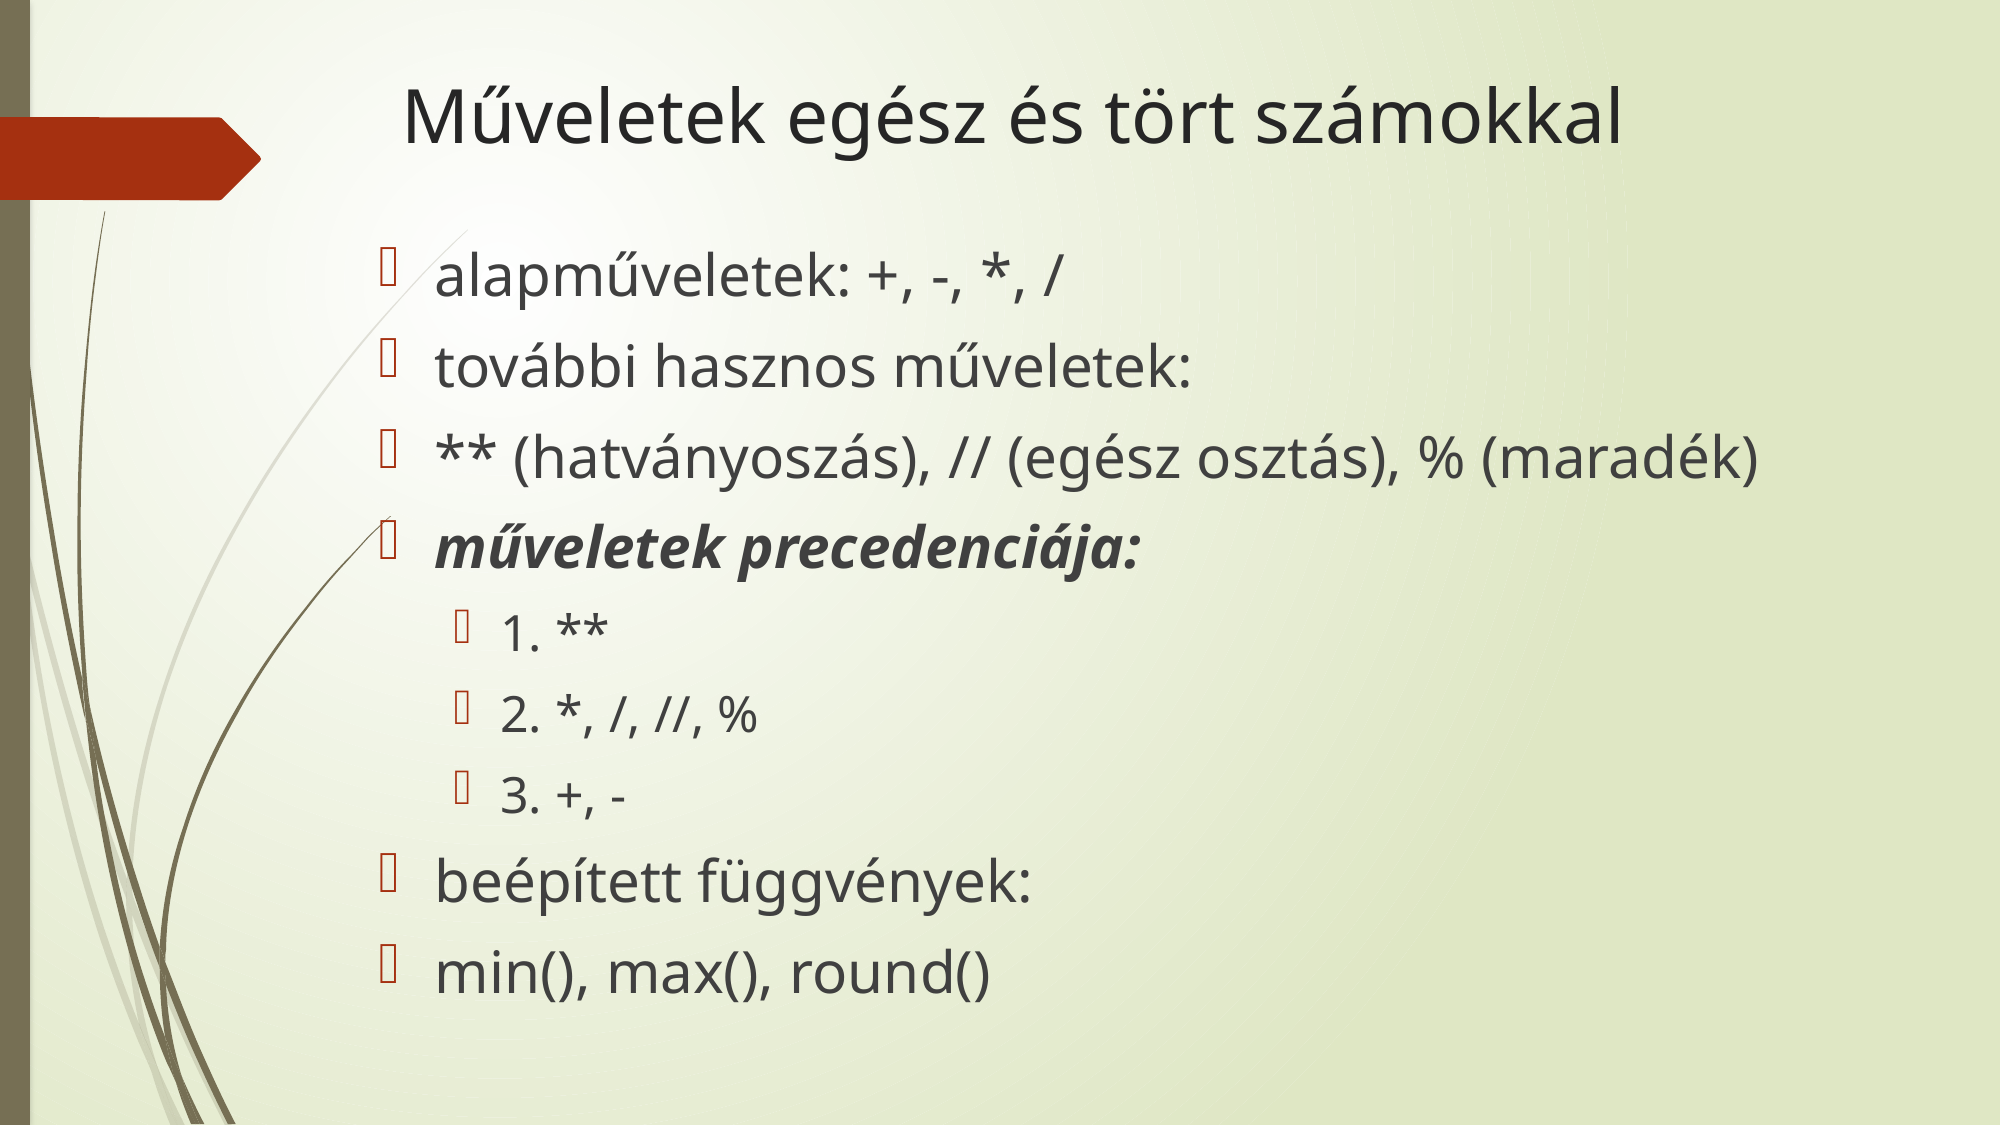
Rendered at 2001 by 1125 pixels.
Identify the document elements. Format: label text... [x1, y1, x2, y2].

title Műveletek egész és tört számokkal [386, 60, 1849, 271]
list alapműveletek: +, -, *, / további hasznos műveletek: ** (hatványoszás), // (egész osztás), % (maradék) műveletek precedenciája: 1. ** 2. *, /, //, % 3. +, - beépített függvények: min(), max(), round() [363, 230, 1827, 851]
